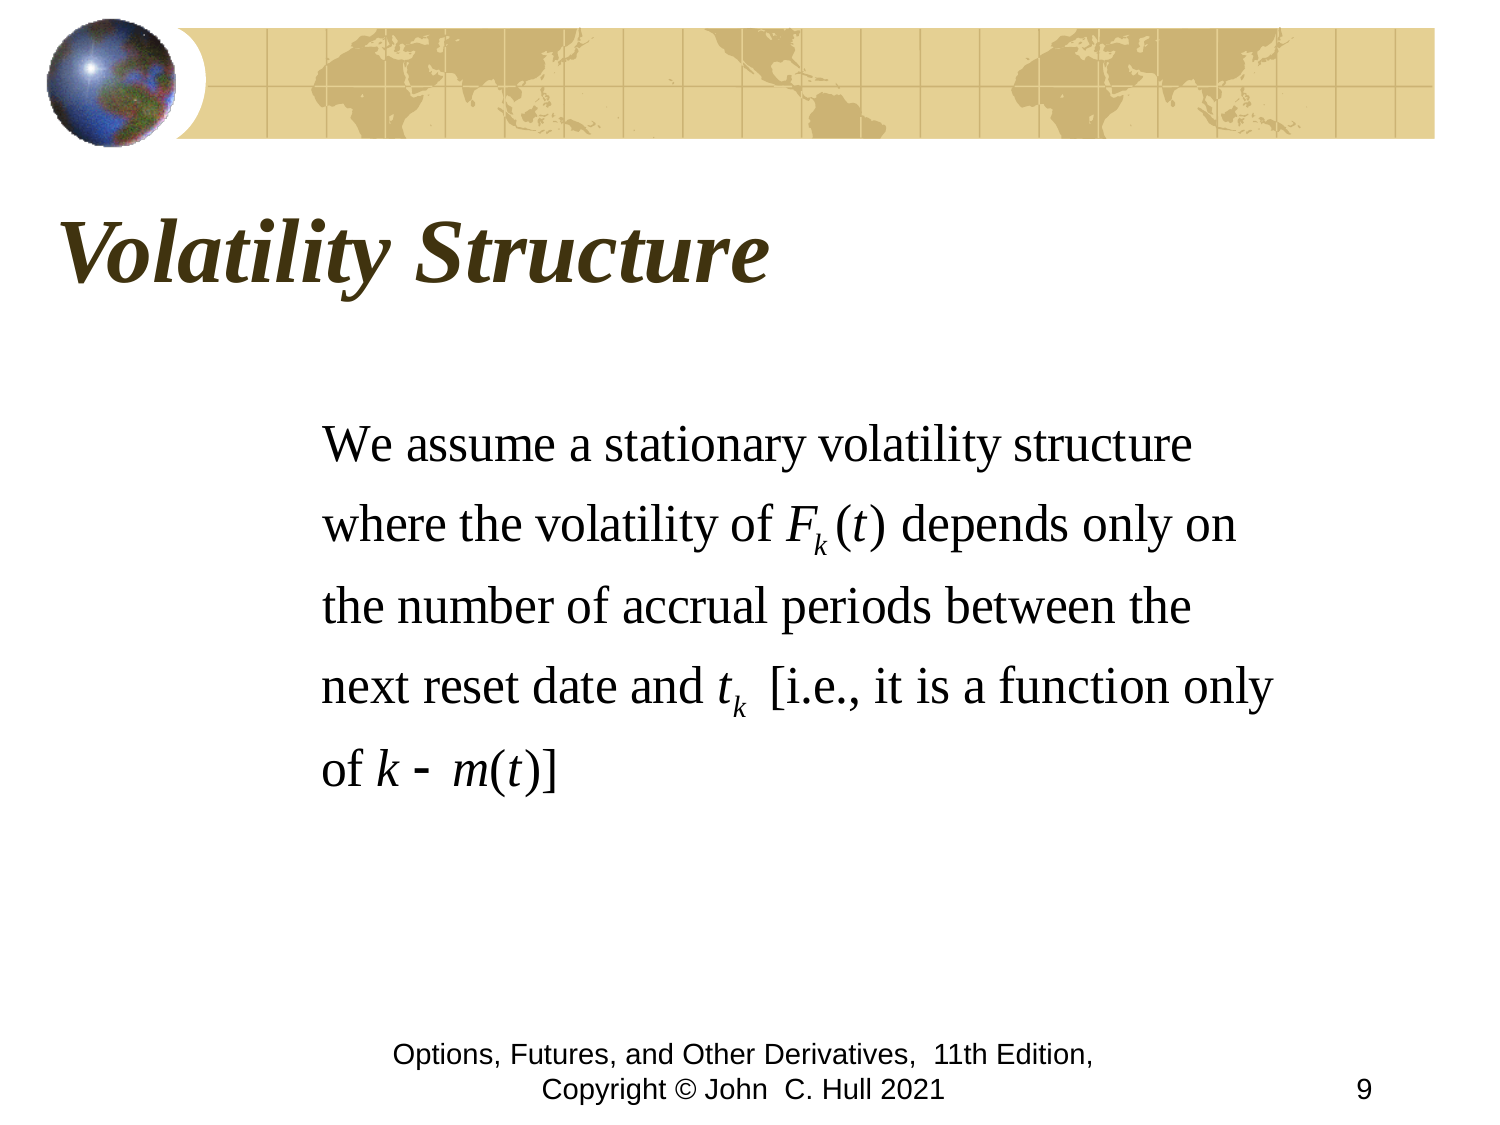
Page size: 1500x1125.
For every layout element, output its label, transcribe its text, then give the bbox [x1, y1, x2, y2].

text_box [312, 410, 1285, 813]
footer Options, Futures, and Other Derivatives, 11th Edition, Copyright © John C. Hull 2021 [349, 1037, 1074, 1113]
slide_number 9 [1074, 1037, 1388, 1113]
picture [42, 14, 190, 151]
title Volatility Structure [40, 152, 1316, 341]
